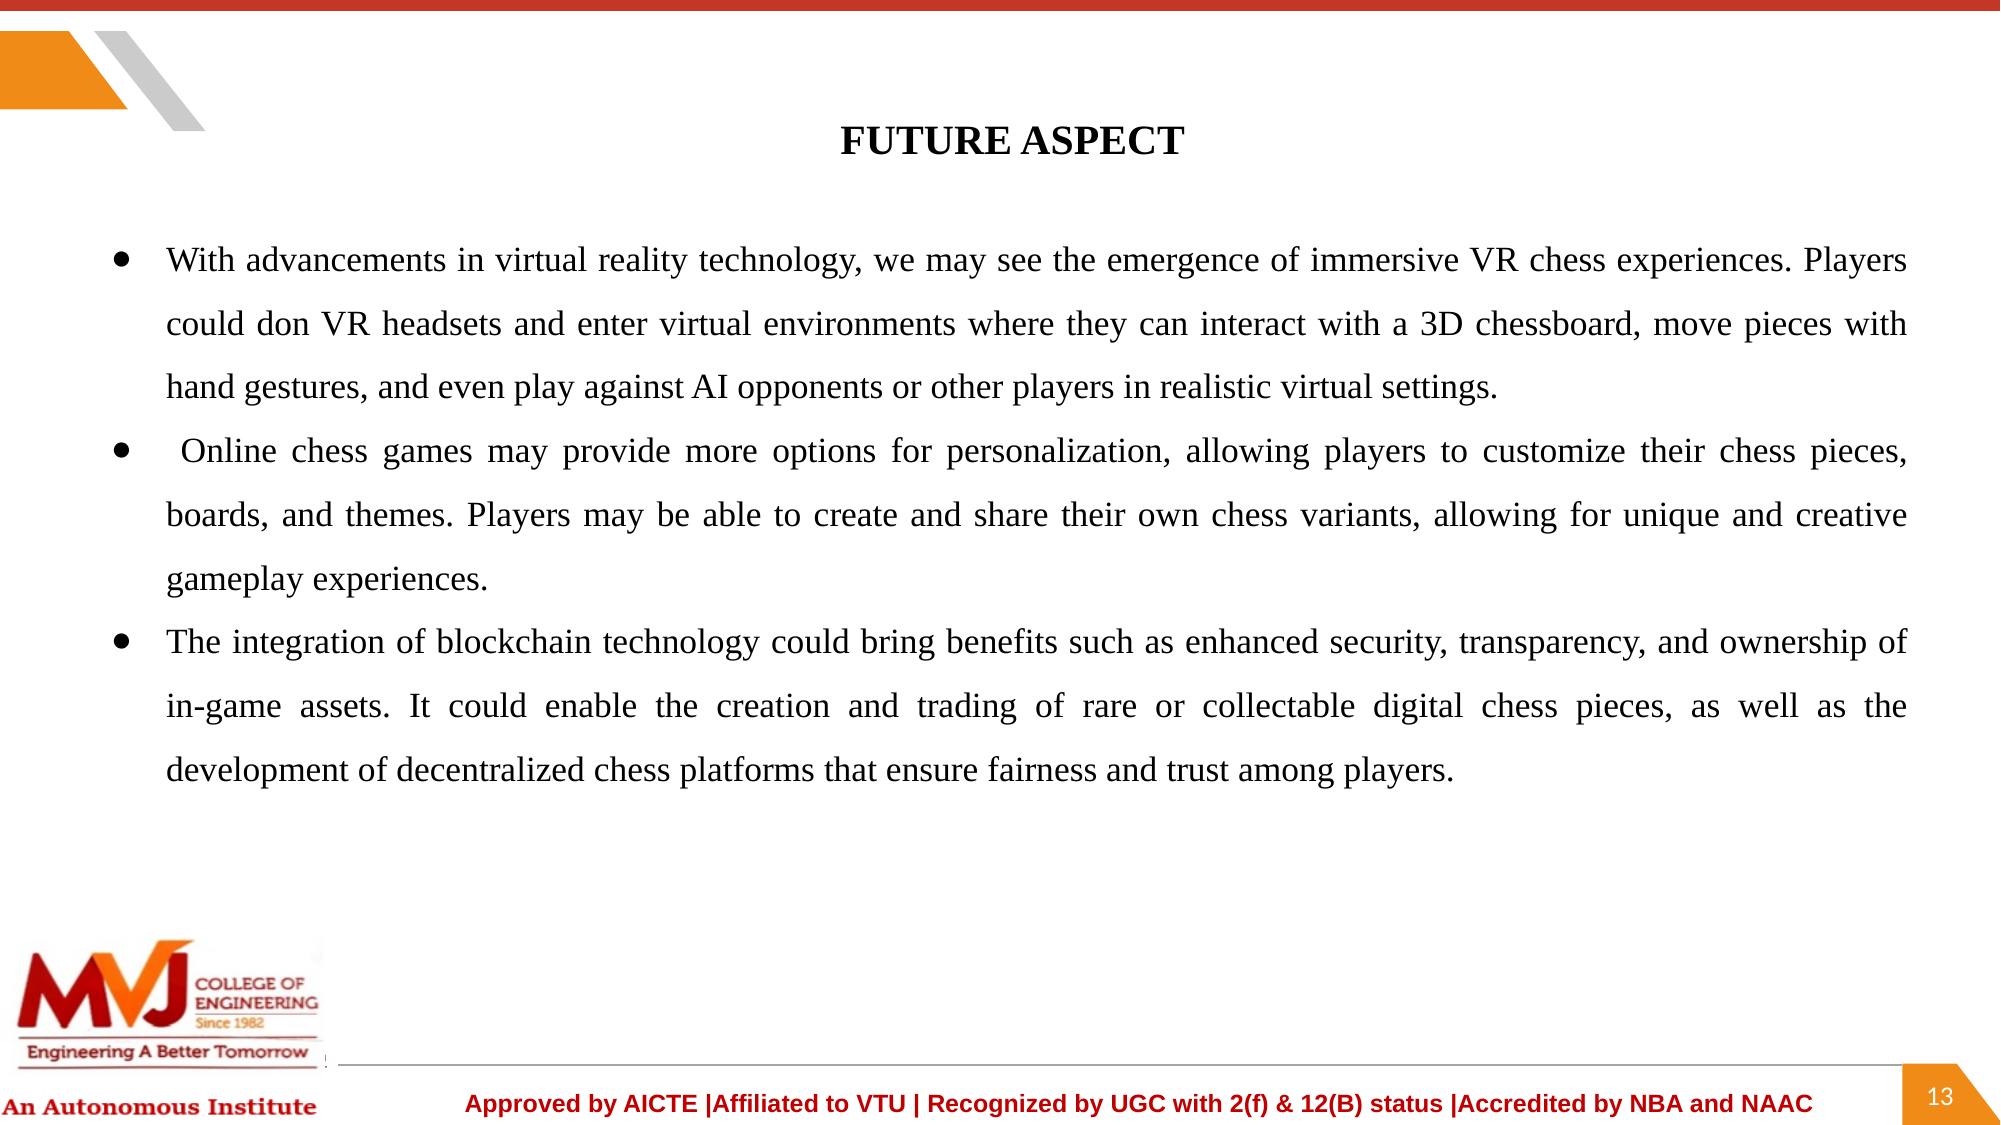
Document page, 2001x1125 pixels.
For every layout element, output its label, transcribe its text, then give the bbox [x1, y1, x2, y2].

text_box FUTURE ASPECT [825, 104, 1350, 170]
text_box With advancements in virtual reality technology, we may see the emergence of immersive VR chess experiences. Players could don VR headsets and enter virtual environments where they can interact with a 3D chessboard, move pieces with hand gestures, and even play against AI opponents or other players in realistic virtual settings. Online chess games may provide more options for personalization, allowing players to customize their chess pieces, boards, and themes. Players may be able to create and share their own chess variants, allowing for unique and creative gameplay experiences. The integration of blockchain technology could bring benefits such as enhanced security, transparency, and ownership of in-game assets. It could enable the creation and trading of rare or collectable digital chess pieces, as well as the development of decentralized chess platforms that ensure fairness and trust among players. [76, 207, 1924, 924]
picture [0, 937, 327, 1125]
text_box Approved by AICTE |Affiliated to VTU | Recognized by UGC with 2(f) & 12(B) status |Accredited by NBA and NAAC [407, 1079, 1873, 1125]
